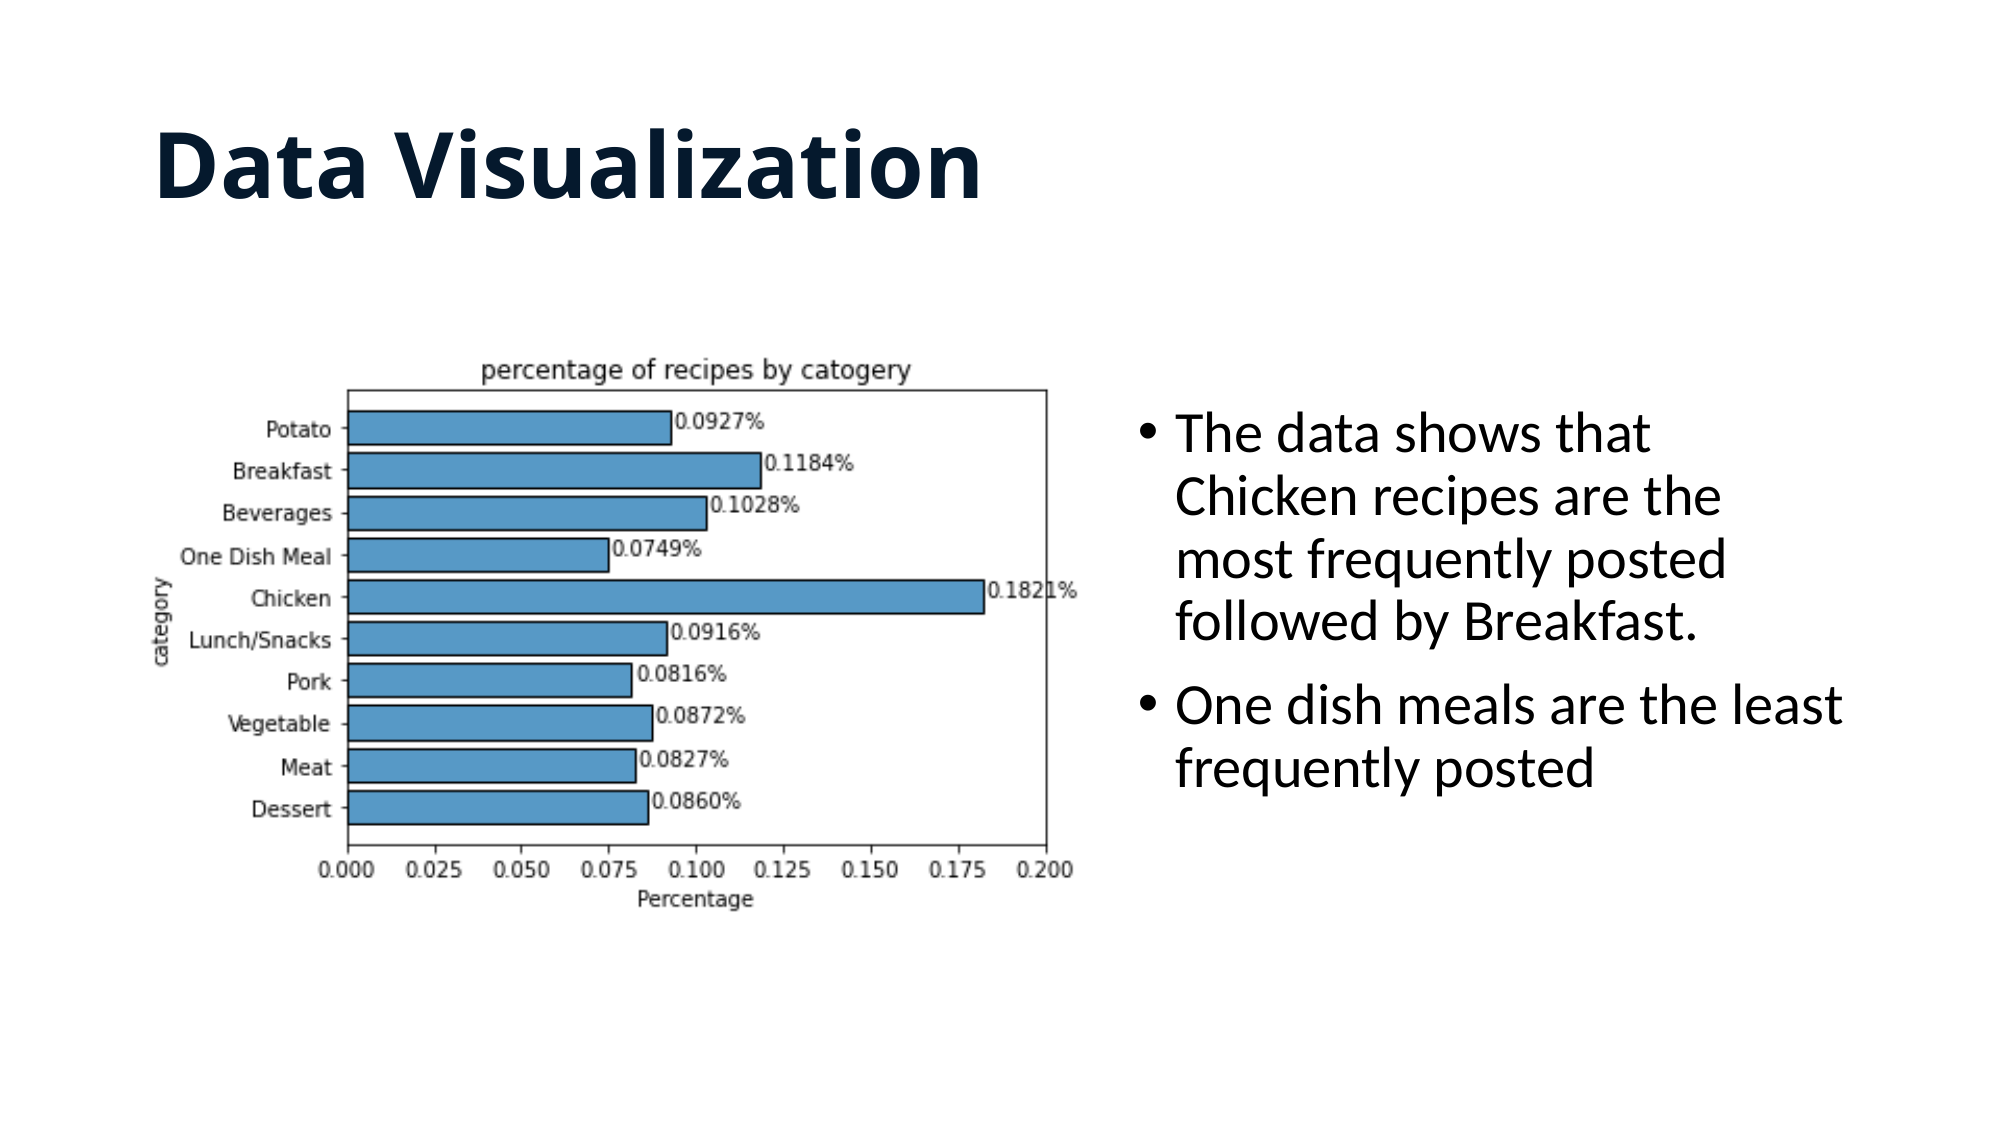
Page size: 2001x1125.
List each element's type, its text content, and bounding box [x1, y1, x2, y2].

list The data shows that Chicken recipes are the most frequently posted followed by Breakfast. One dish meals are the least frequently posted [1122, 394, 1863, 849]
picture [137, 344, 1092, 924]
title Data Visualization [137, 59, 1863, 278]
